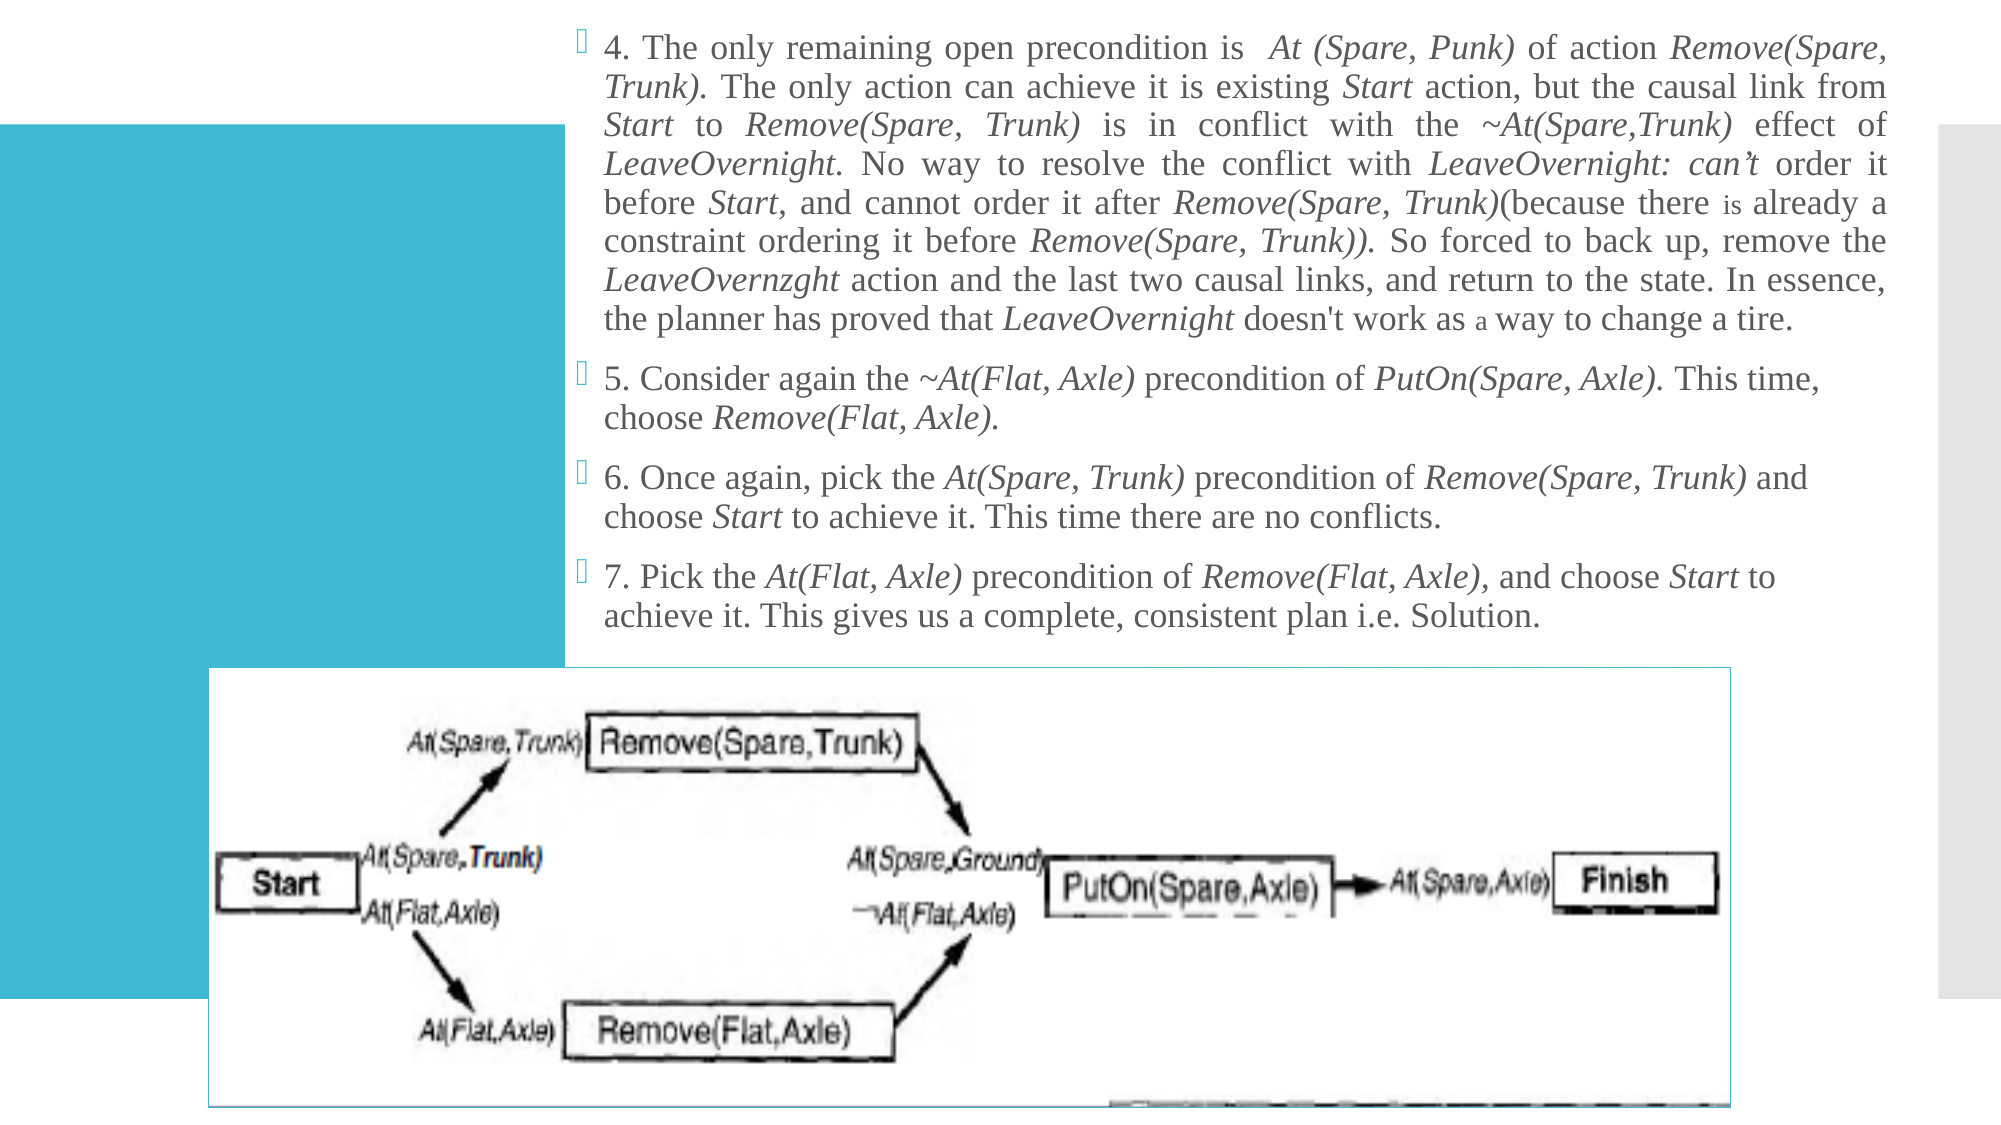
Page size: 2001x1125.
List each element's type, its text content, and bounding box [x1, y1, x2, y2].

picture [208, 667, 1731, 1108]
list 4. The only remaining open precondition is At (Spare, Punk) of action Remove(Spare, Trunk). The only action can achieve it is existing Start action, but the causal link from Start to Remove(Spare, Trunk) is in conflict with the ~At(Spare,Trunk) effect of LeaveOvernight. No way to resolve the conflict with LeaveOvernight: can’t order it before Start, and cannot order it after Remove(Spare, Trunk)(because there is already a constraint ordering it before Remove(Spare, Trunk)). So forced to back up, remove the LeaveOvernzght action and the last two causal links, and return to the state. In essence, the planner has proved that LeaveOvernight doesn't work as a way to change a tire. 5. Consider again the ~At(Flat, Axle) precondition of PutOn(Spare, Axle). This time, choose Remove(Flat, Axle). 6. Once again, pick the At(Spare, Trunk) precondition of Remove(Spare, Trunk) and choose Start to achieve it. This time there are no conflicts. 7. Pick the At(Flat, Axle) precondition of Remove(Flat, Axle), and choose Start to achieve it. This gives us a complete, consistent plan i.e. Solution. [560, 17, 1903, 647]
